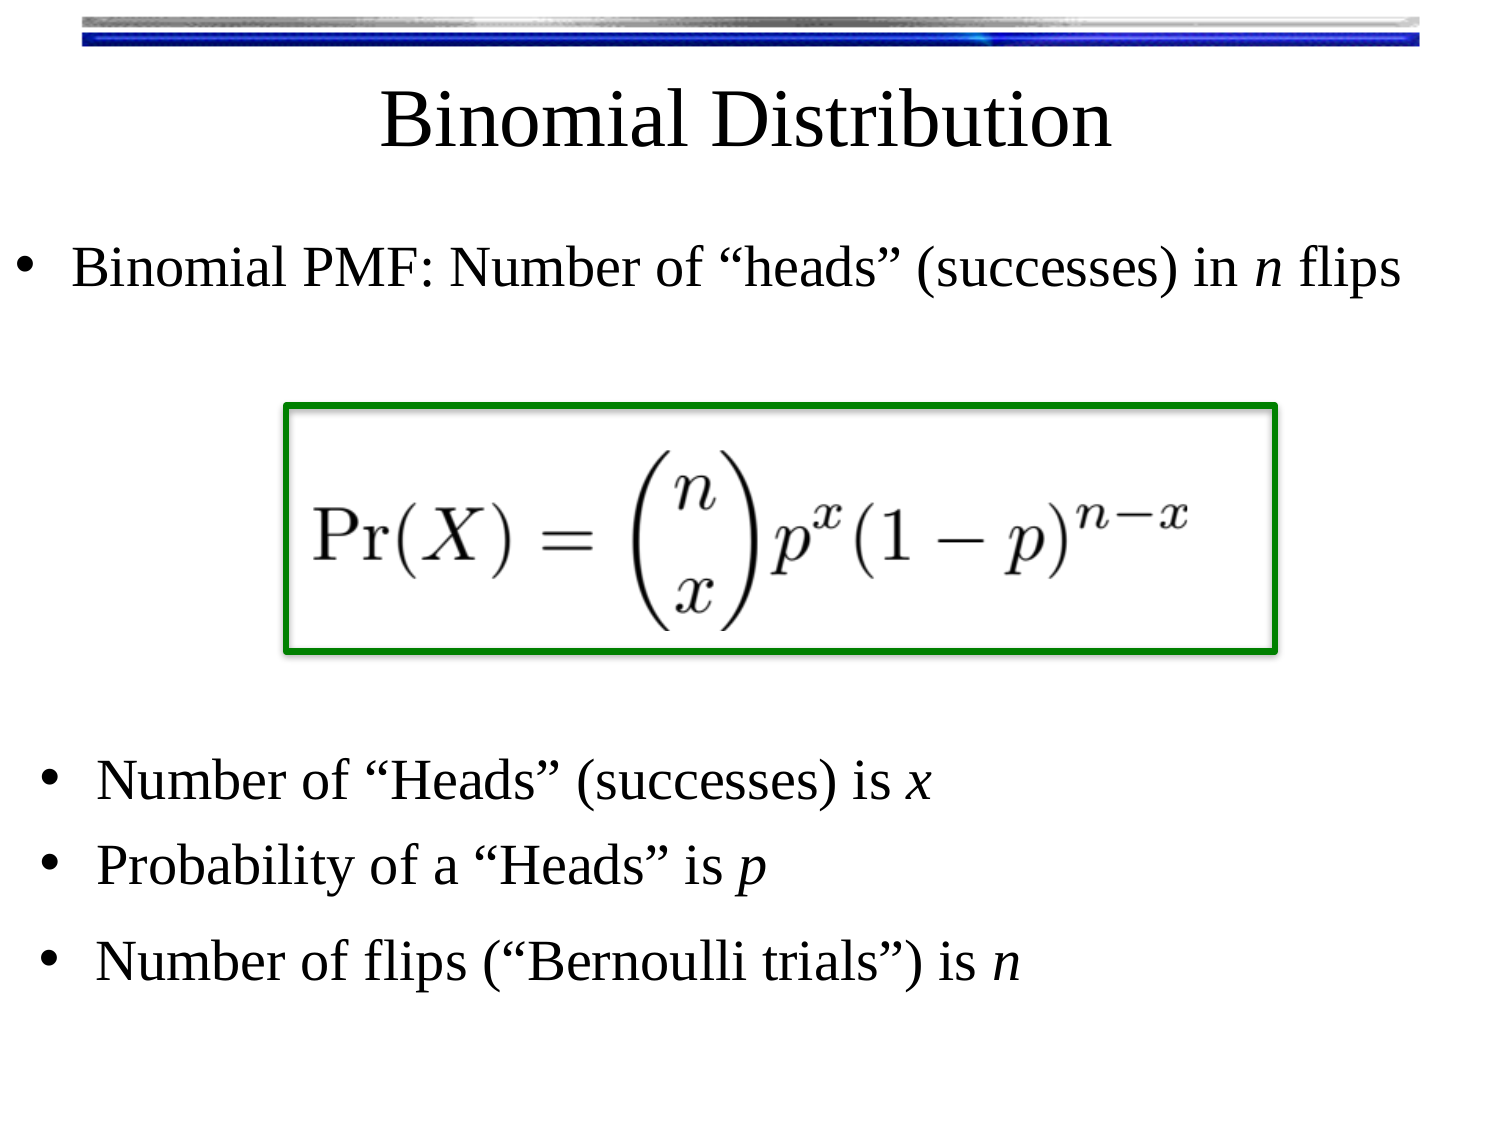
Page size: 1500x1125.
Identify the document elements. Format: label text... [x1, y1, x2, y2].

text_box Number of flips (“Bernoulli trials”) is n [24, 914, 1471, 1000]
text_box Binomial Distribution [0, 45, 1494, 189]
picture [79, 12, 1426, 52]
text_box Binomial PMF: Number of “heads” (successes) in n flips [0, 220, 1500, 306]
picture [312, 449, 1188, 632]
text_box Number of “Heads” (successes) is x [24, 733, 1472, 819]
text_box Probability of a “Heads” is p [24, 819, 1472, 904]
text_box [285, 405, 1276, 652]
